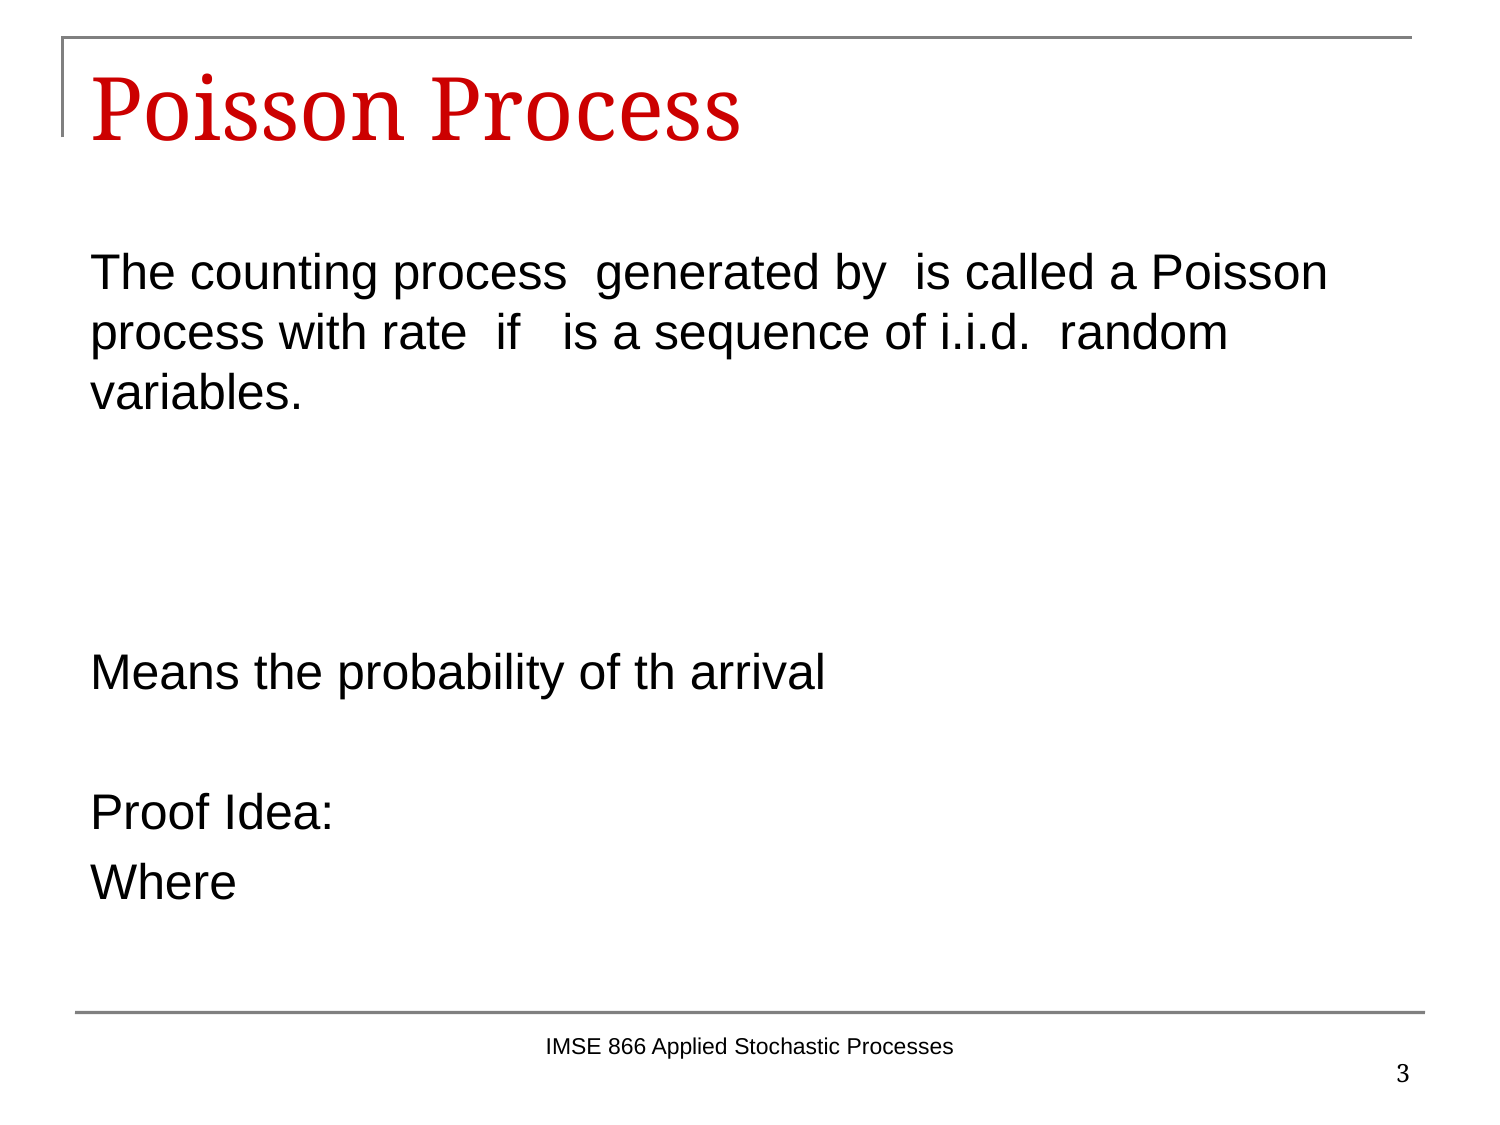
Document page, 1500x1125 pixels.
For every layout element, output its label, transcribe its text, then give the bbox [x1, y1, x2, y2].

slide_number 3 [1074, 1023, 1426, 1100]
footer IMSE 866 Applied Stochastic Processes [512, 1024, 988, 1100]
title Poisson Process [74, 45, 1426, 233]
